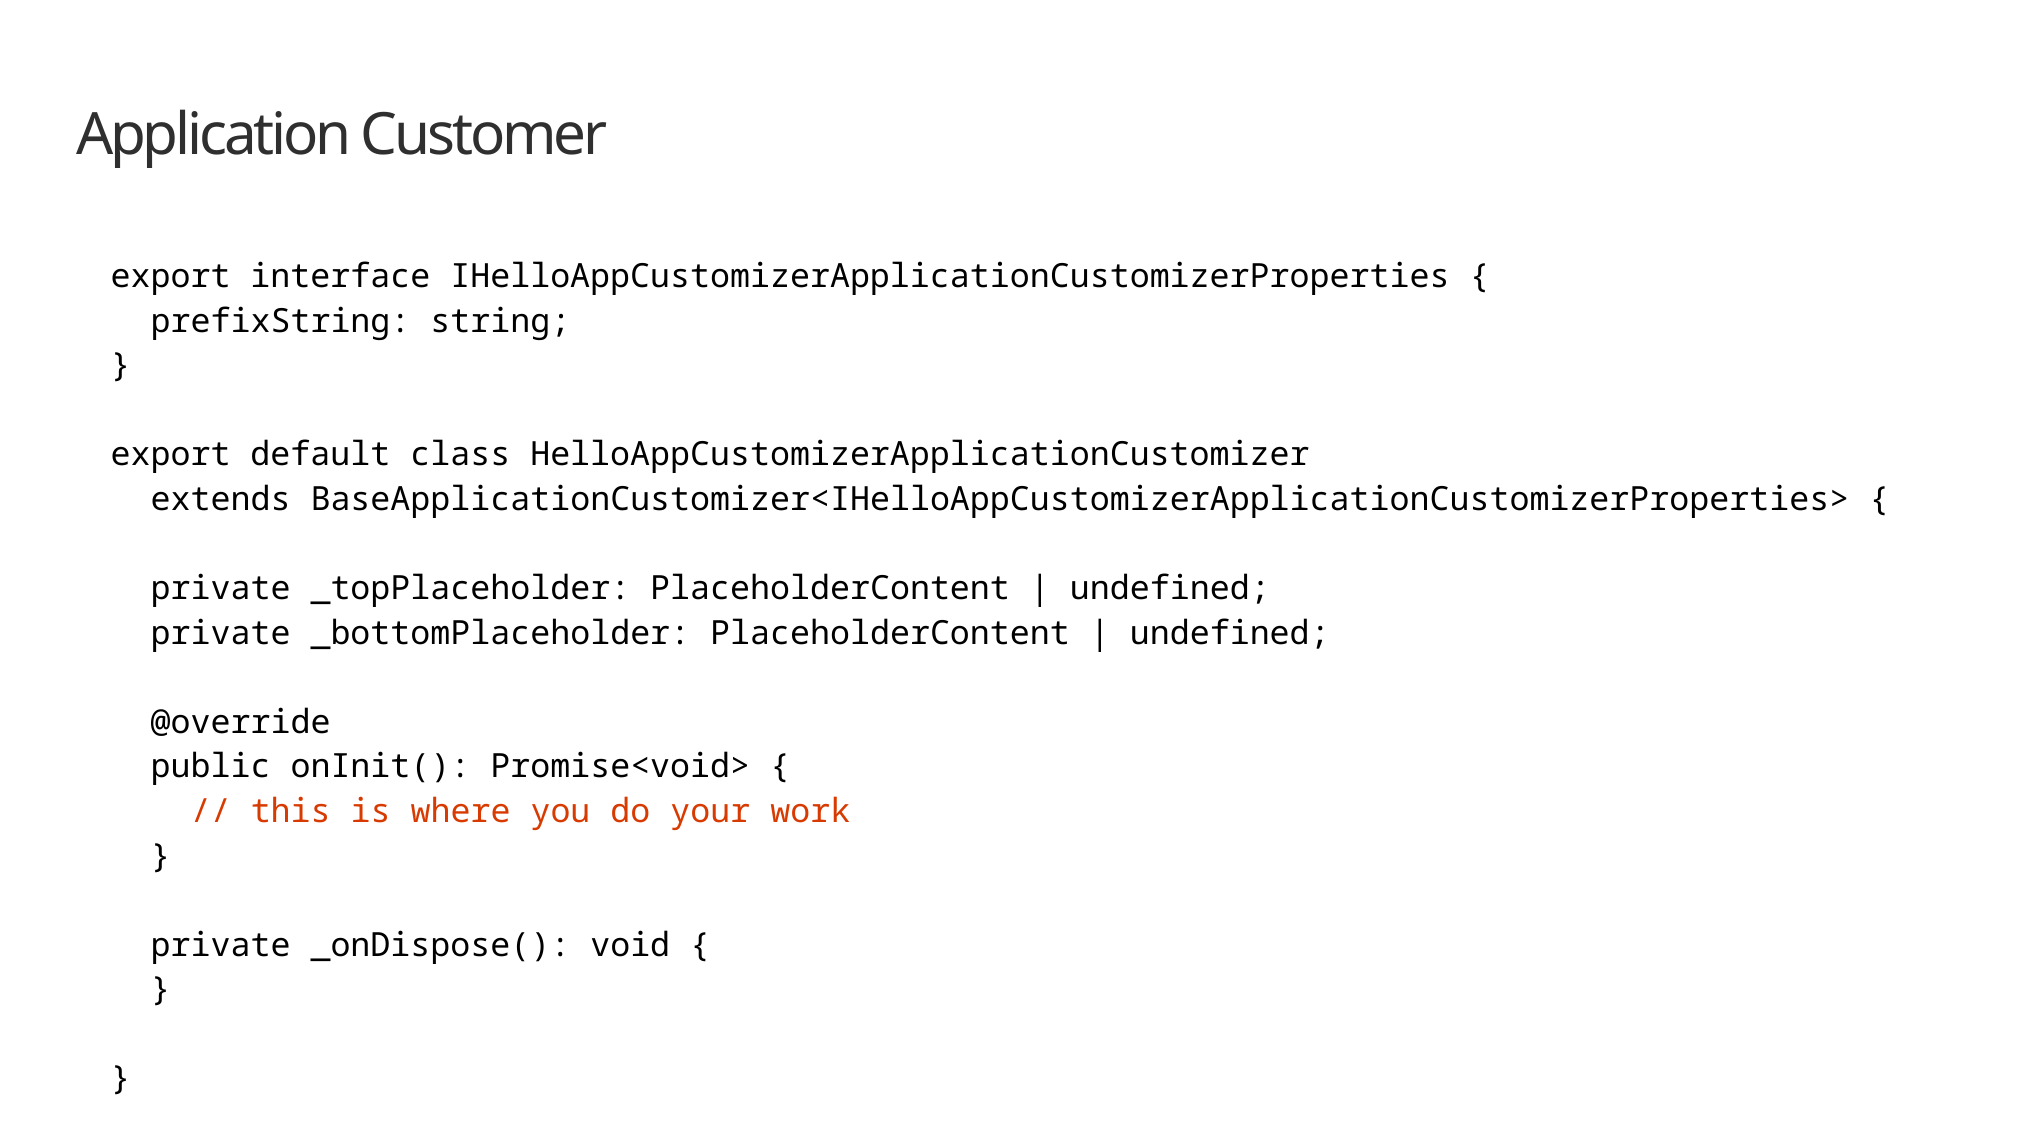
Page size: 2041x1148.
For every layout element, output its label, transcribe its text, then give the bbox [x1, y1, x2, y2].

title Application Customer [76, 103, 1975, 168]
list export interface IHelloAppCustomizerApplicationCustomizerProperties { prefixString: string; } export default class HelloAppCustomizerApplicationCustomizer extends BaseApplicationCustomizer<IHelloAppCustomizerApplicationCustomizerProperties> { private _topPlaceholder: PlaceholderContent | undefined; private _bottomPlaceholder: PlaceholderContent | undefined; @override public onInit(): Promise<void> { // this is where you do your work } private _onDispose(): void { } } [86, 242, 1954, 1147]
